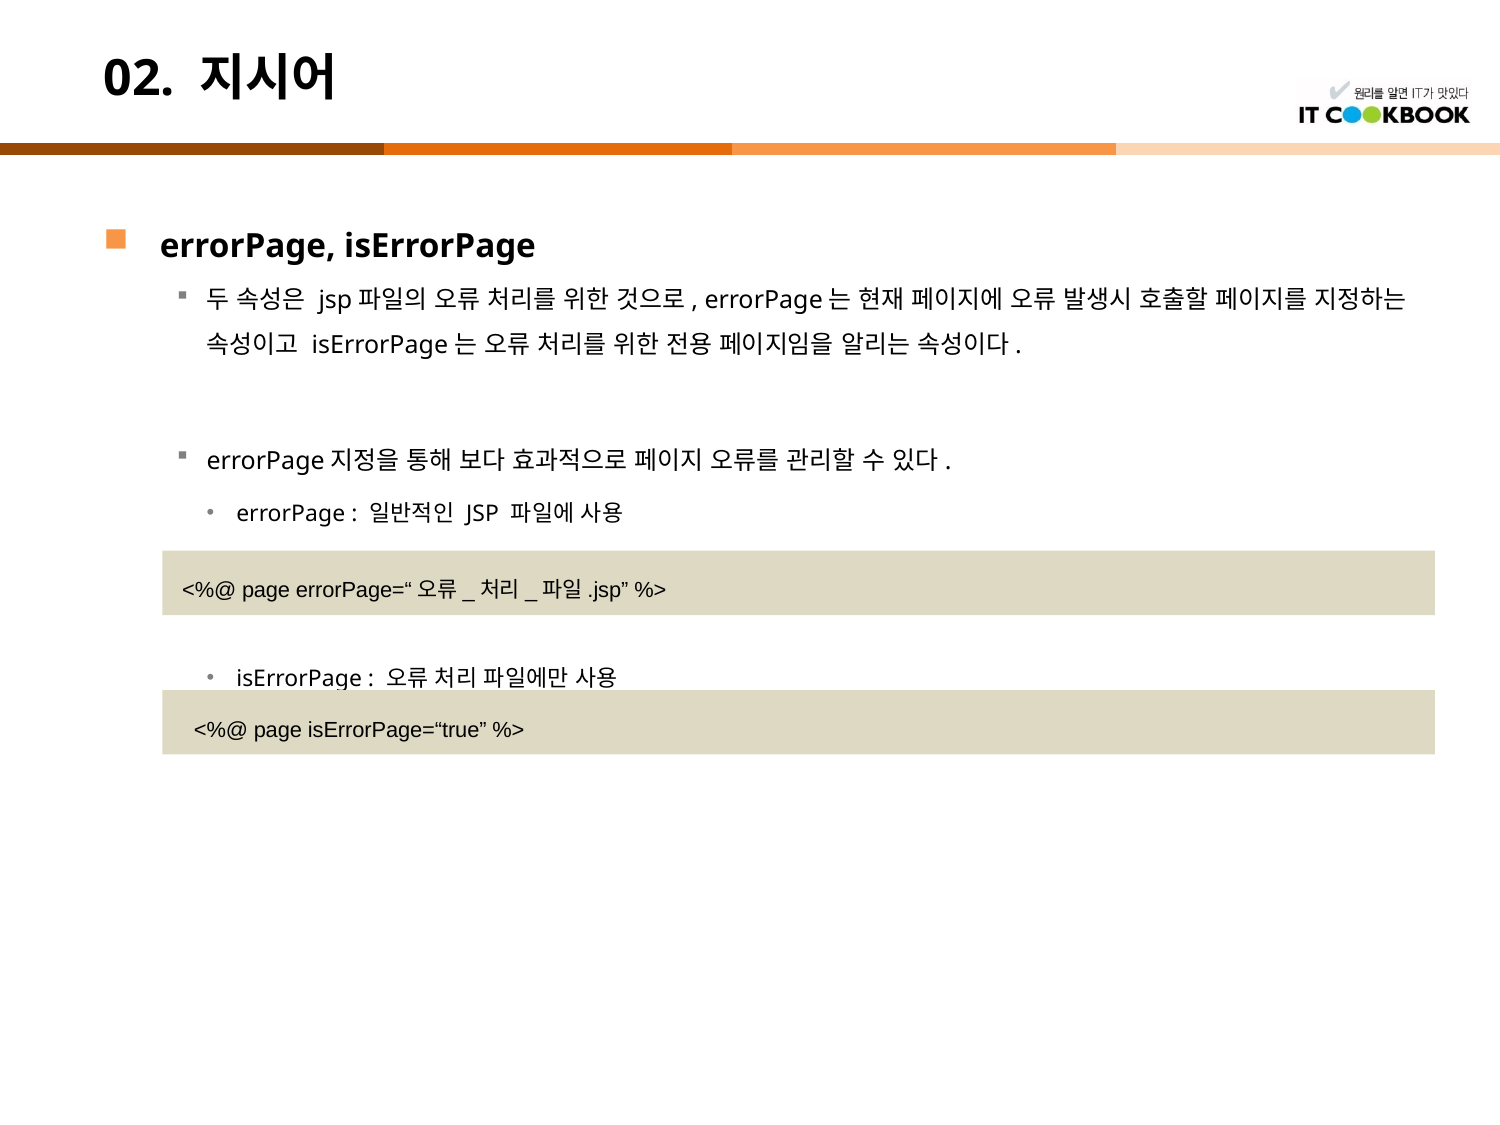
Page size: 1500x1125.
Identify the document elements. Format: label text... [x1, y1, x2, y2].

text_box <%@ page errorPage=“오류_처리_파일.jsp” %> [167, 555, 682, 610]
text_box <%@ page isErrorPage=“true” %> [178, 694, 541, 749]
picture [1295, 78, 1473, 125]
text_box [160, 688, 1437, 756]
text_box [160, 549, 1437, 617]
title 02. 지시어 [88, 30, 1330, 121]
list errorPage, isErrorPage 두 속성은 jsp파일의 오류 처리를 위한 것으로, errorPage는 현재 페이지에 오류 발생시 호출할 페이지를 지정하는 속성이고 isErrorPage는 오류 처리를 위한 전용 페이지임을 알리는 속성이다. errorPage지정을 통해 보다 효과적으로 페이지 오류를 관리할 수 있다. errorPage : 일반적인 JSP 파일에 사용 isErrorPage : 오류 처리 파일에만 사용 [88, 196, 1436, 1083]
